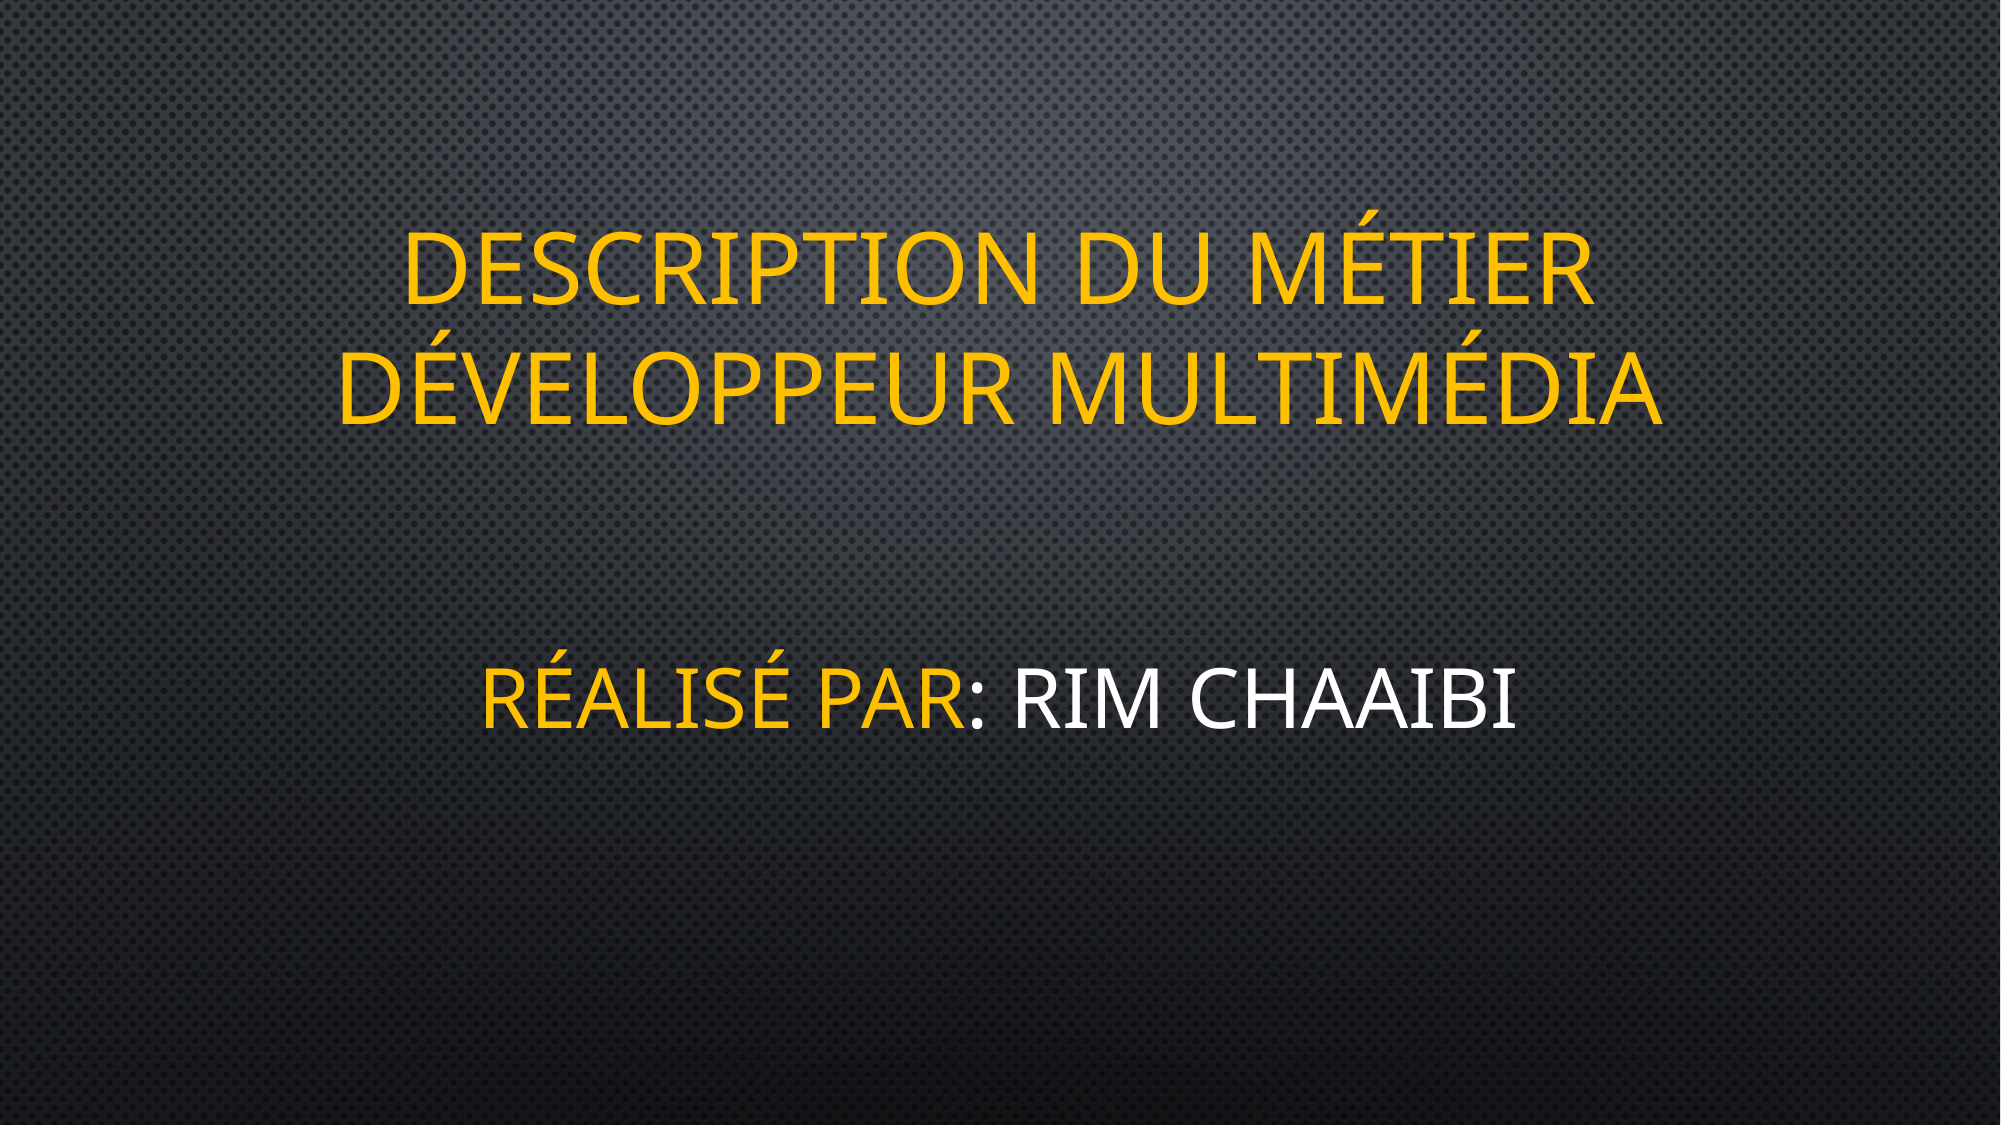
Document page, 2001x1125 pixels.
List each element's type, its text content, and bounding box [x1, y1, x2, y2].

title Description du métier développeur multimédia [287, 93, 1711, 453]
subtitle Réalisé par: Rim chaaibi [287, 637, 1711, 950]
